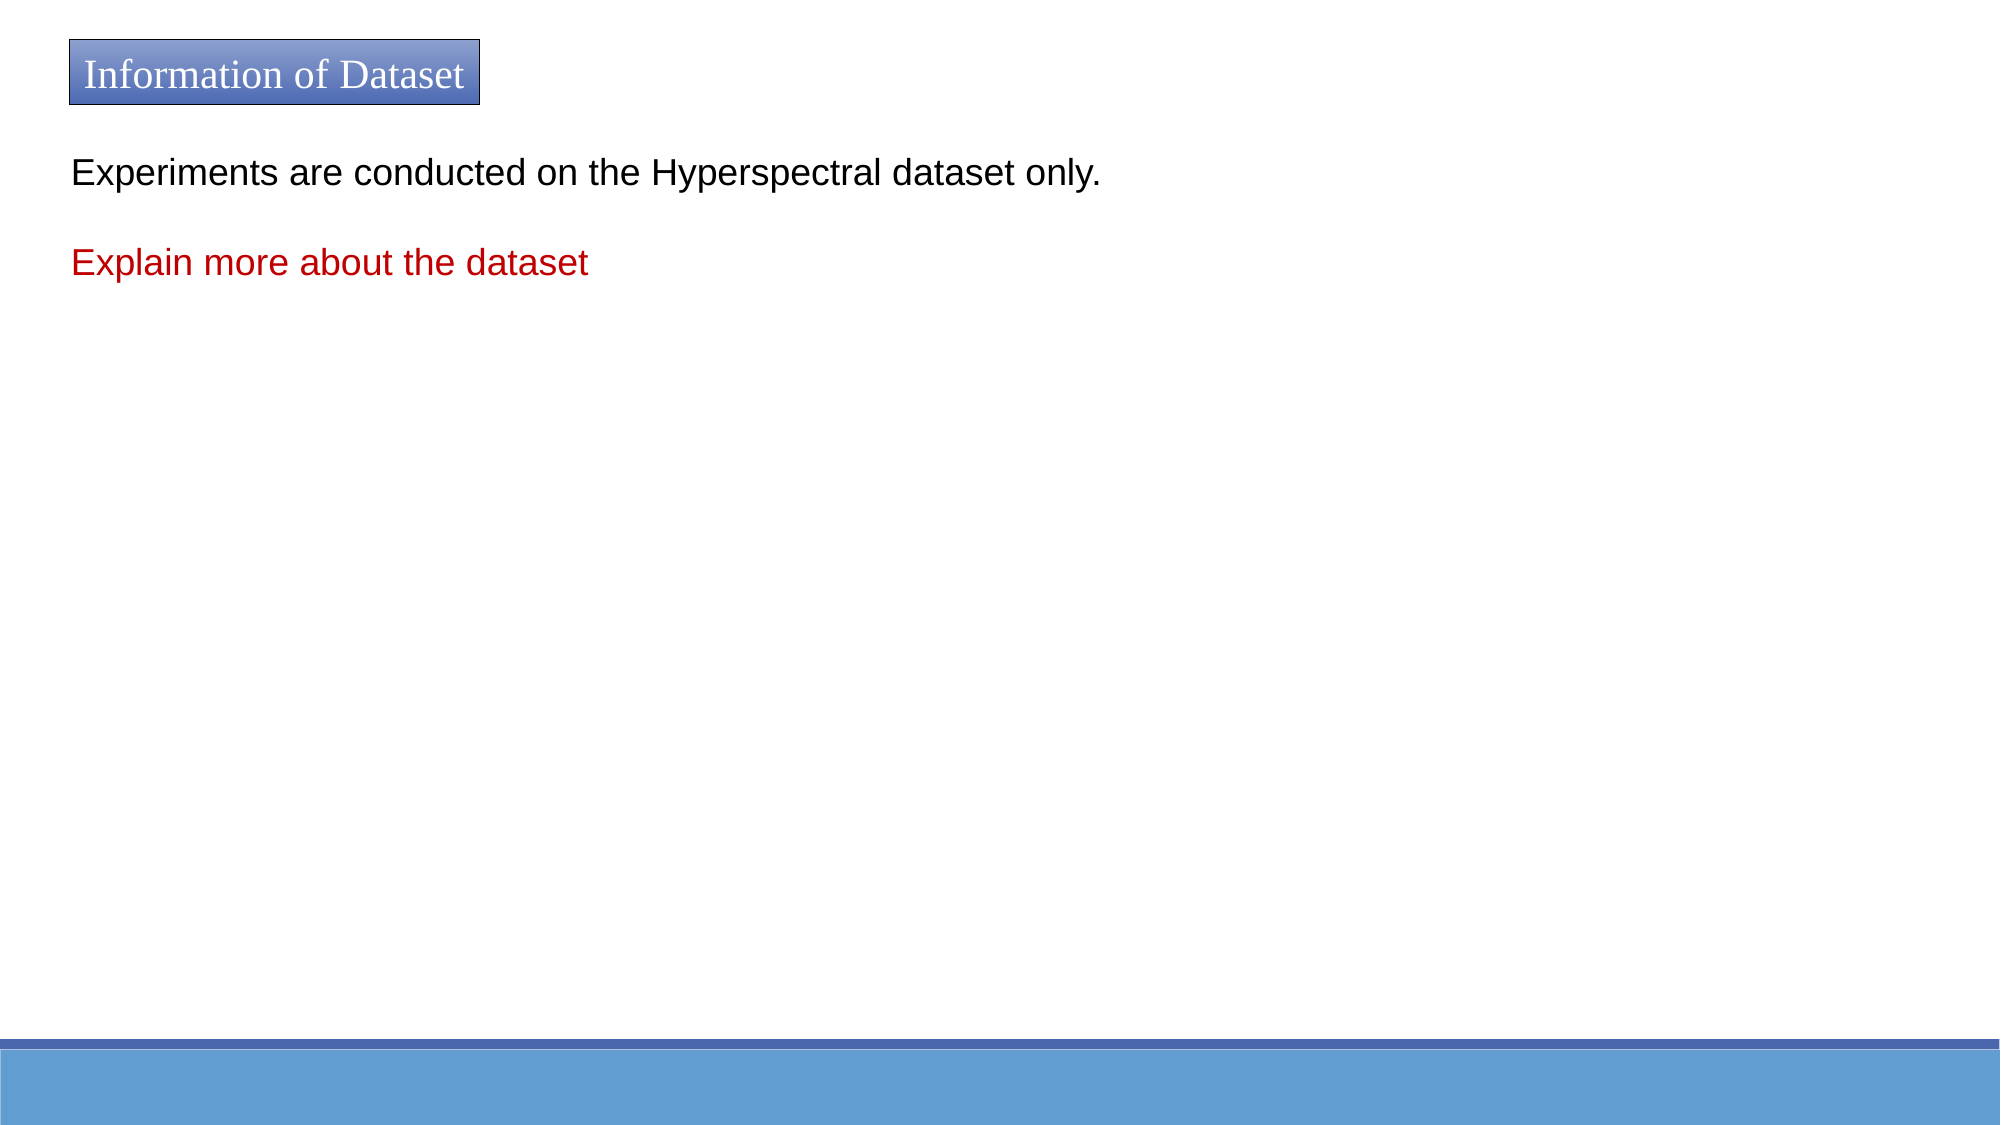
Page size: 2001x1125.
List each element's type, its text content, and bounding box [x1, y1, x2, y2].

text_box Information of Dataset [69, 39, 480, 105]
text_box Experiments are conducted on the Hyperspectral dataset only. Explain more about the dataset [55, 140, 1117, 291]
